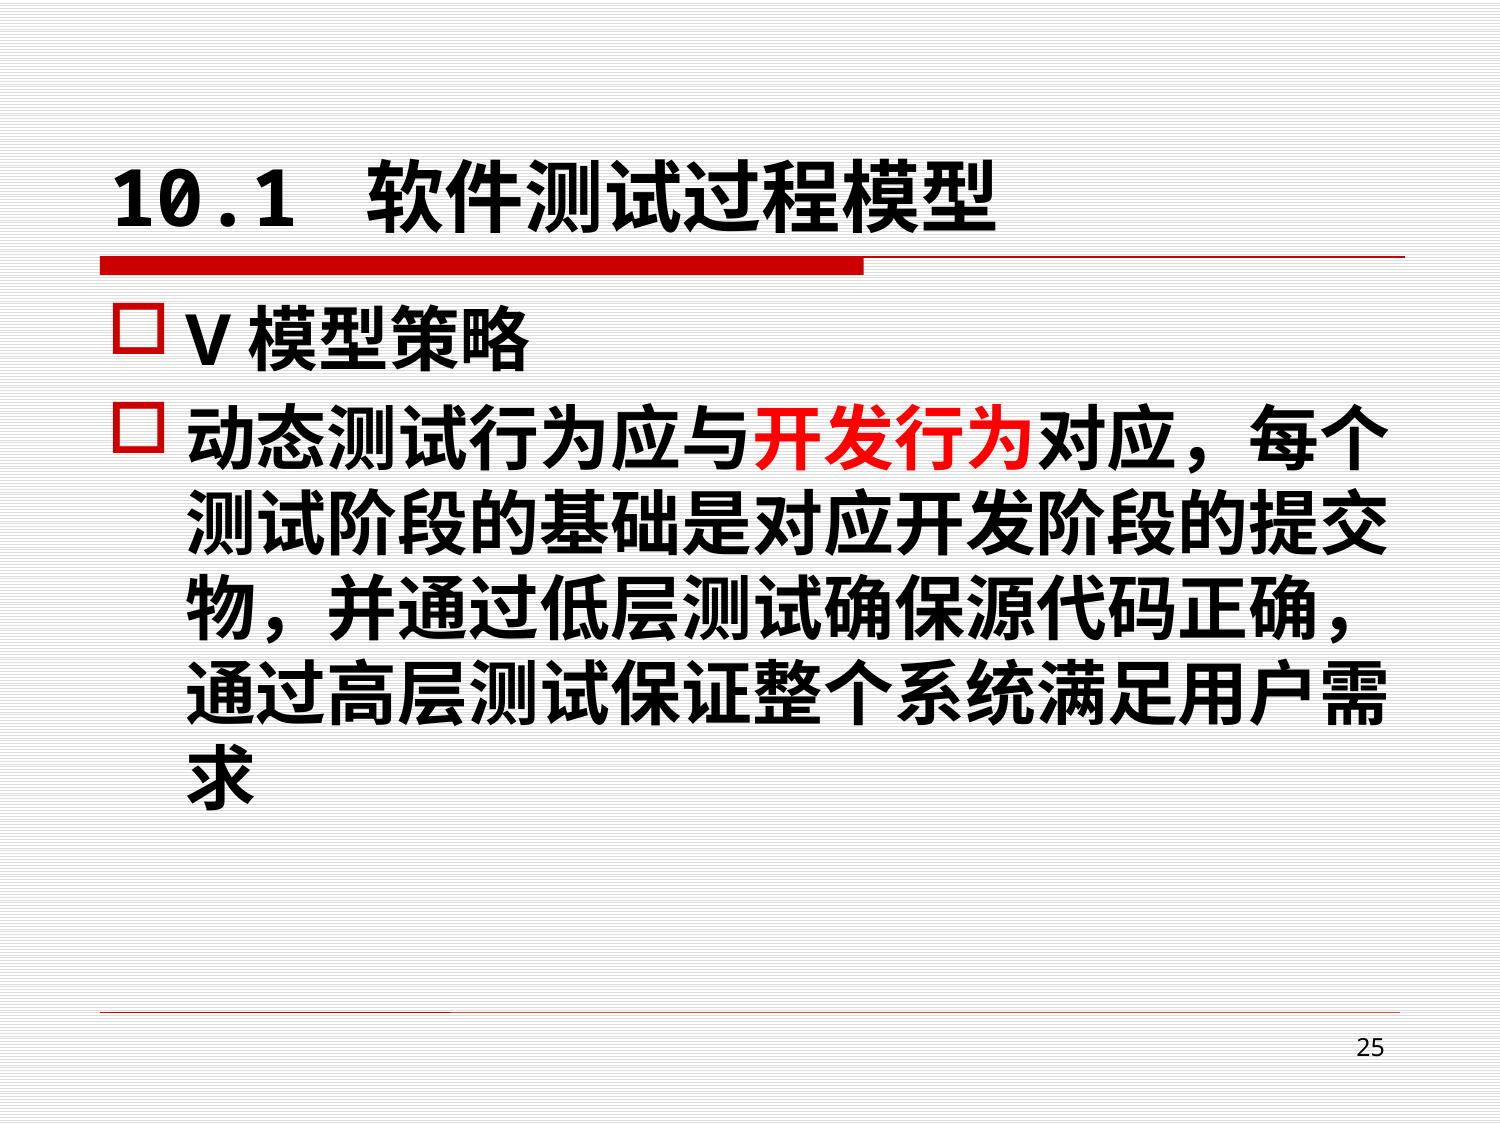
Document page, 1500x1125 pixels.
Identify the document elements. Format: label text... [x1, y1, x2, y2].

slide_number 25 [1074, 1024, 1401, 1103]
title 10.1 软件测试过程模型 [94, 50, 1407, 250]
list V模型策略 动态测试行为应与开发行为对应，每个测试阶段的基础是对应开发阶段的提交物，并通过低层测试确保源代码正确，通过高层测试保证整个系统满足用户需求 [92, 287, 1406, 988]
